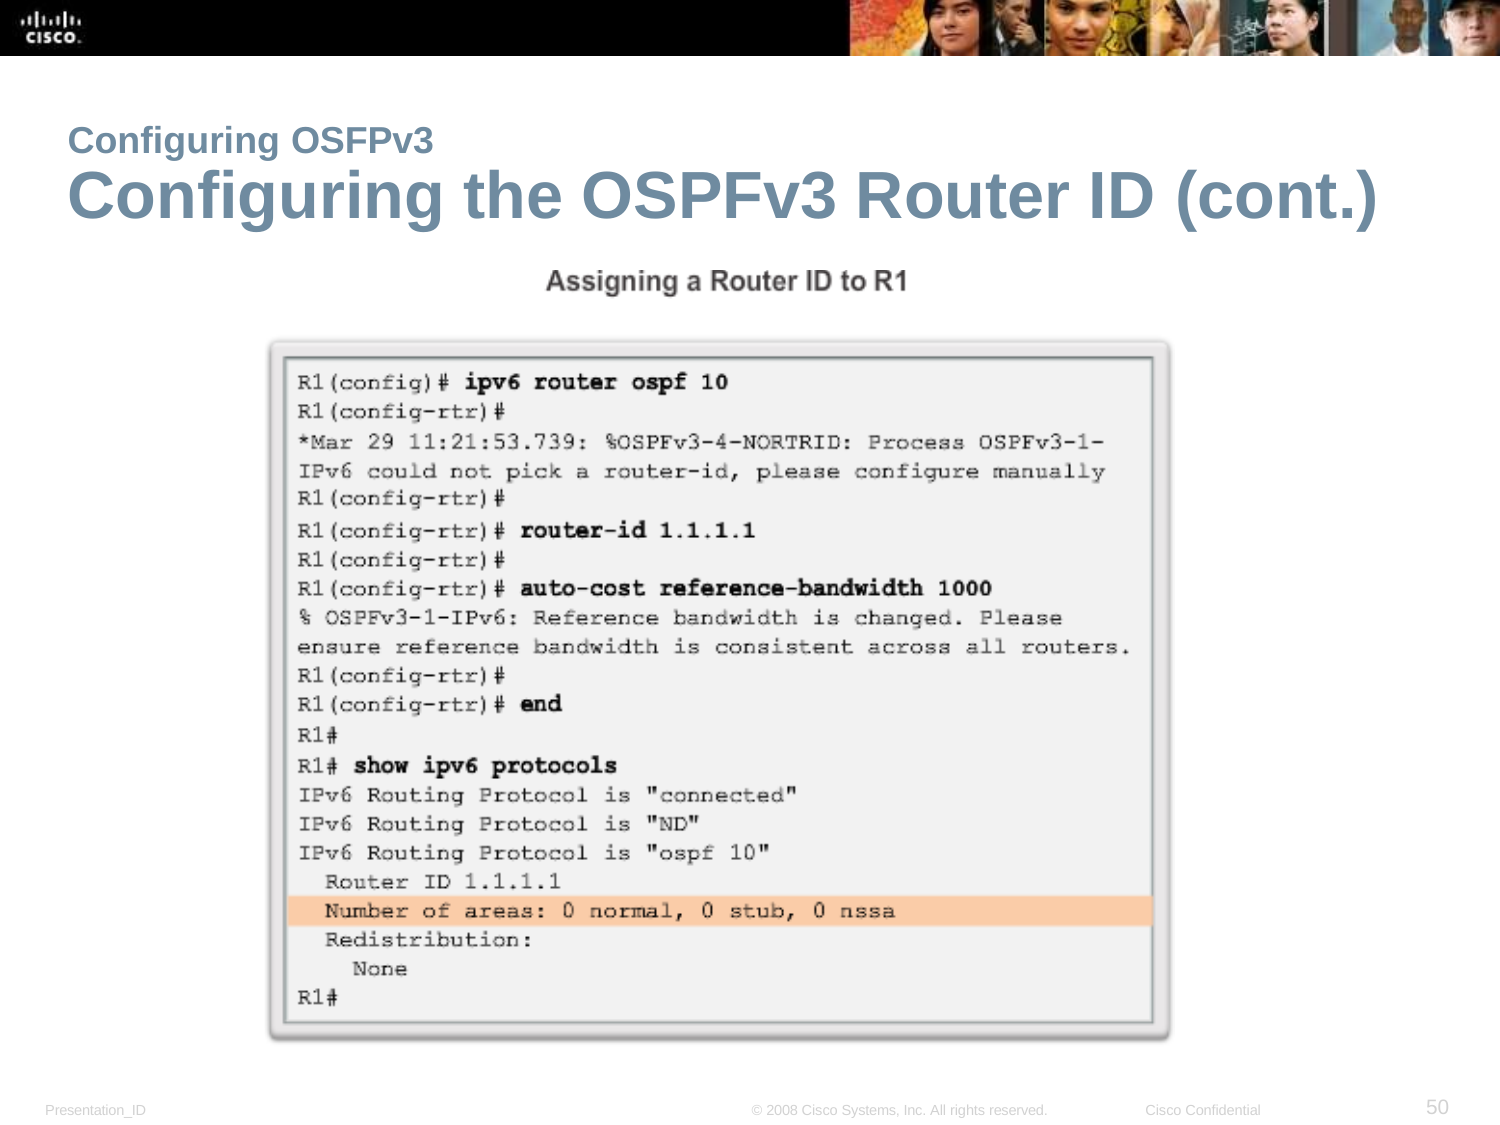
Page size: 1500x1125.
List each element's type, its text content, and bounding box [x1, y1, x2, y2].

text_box <number> [1422, 1093, 1454, 1125]
text_box Configuring OSFPv3 [65, 113, 436, 149]
text_box © 2008 Cisco Systems, Inc. All rights reserved. [749, 1100, 1058, 1125]
text_box Presentation_ID [43, 1100, 151, 1119]
picture [0, 0, 1500, 56]
text_box Cisco Confidential [1143, 1100, 1264, 1125]
text_box Configuring the OSPFv3 Router ID (cont.) [65, 149, 1380, 340]
text_box [264, 270, 1175, 1047]
